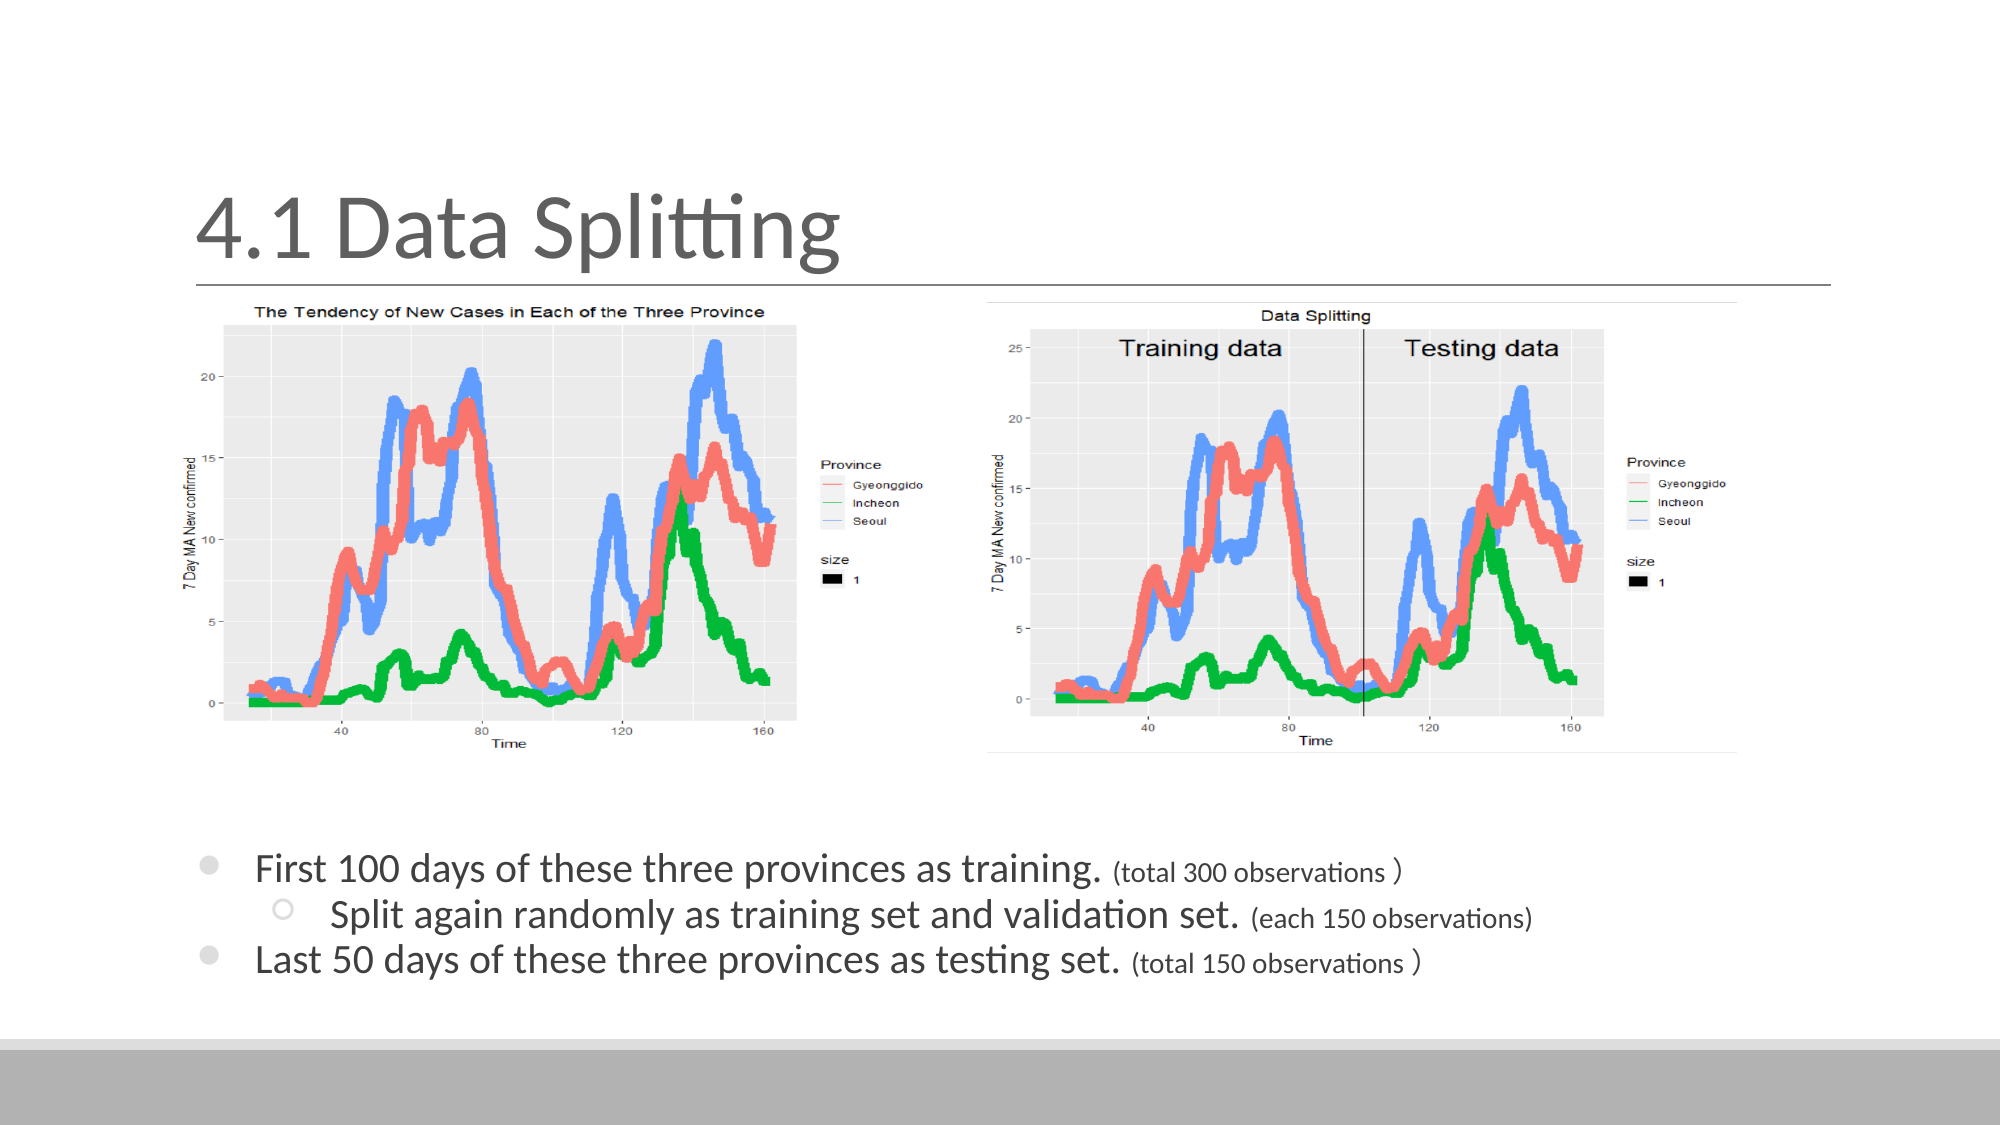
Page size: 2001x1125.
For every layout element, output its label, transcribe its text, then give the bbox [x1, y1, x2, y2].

picture [182, 302, 934, 753]
picture [986, 302, 1738, 753]
list First 100 days of these three provinces as training. (total 300 observations） Split again randomly as training set and validation set. (each 150 observations) Last 50 days of these three provinces as testing set. (total 150 observations） [180, 839, 1830, 1021]
title 4.1 Data Splitting [180, 47, 1830, 285]
